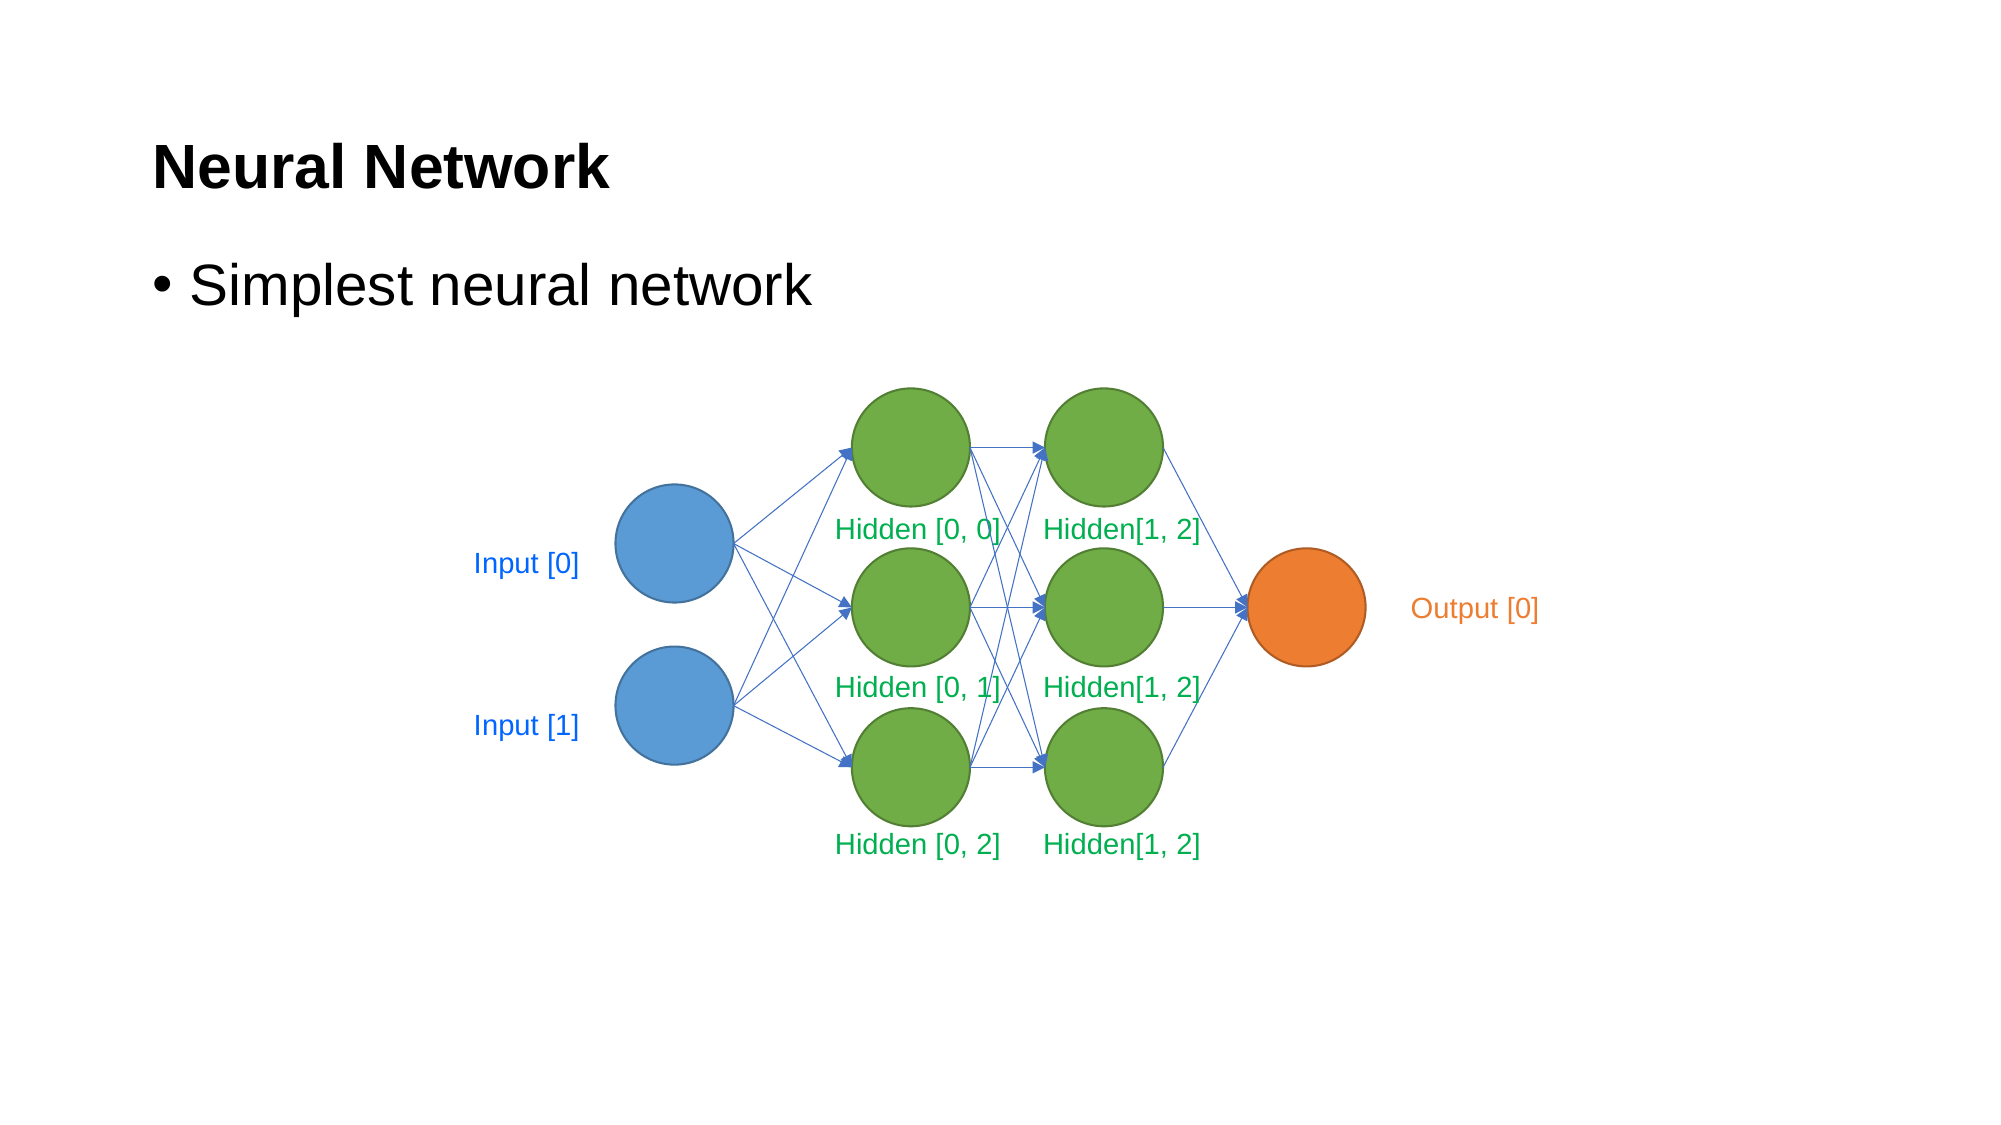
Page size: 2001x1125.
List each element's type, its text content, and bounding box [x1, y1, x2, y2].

text_box Hidden [0, 1] [852, 660, 970, 711]
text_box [1162, 447, 1248, 608]
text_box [733, 607, 852, 705]
text_box [614, 645, 733, 766]
text_box Hidden[1, 2] [1045, 502, 1162, 553]
text_box [850, 387, 972, 508]
text_box Output [0] [1395, 582, 1555, 632]
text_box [733, 705, 852, 768]
text_box Input [1] [459, 699, 668, 749]
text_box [1162, 608, 1248, 768]
text_box [1248, 547, 1367, 668]
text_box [733, 447, 852, 607]
text_box Hidden[1, 2] [1028, 817, 1225, 868]
text_box Hidden [0, 2] [820, 817, 1025, 868]
title Neural Network [137, 59, 1863, 247]
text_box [970, 447, 1045, 607]
text_box Input [0] [459, 537, 668, 587]
text_box [852, 547, 970, 660]
text_box [1045, 553, 1162, 660]
text_box [614, 483, 733, 604]
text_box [970, 607, 1045, 767]
text_box Hidden[1, 2] [1045, 660, 1162, 711]
text_box [850, 711, 971, 817]
text_box [1043, 711, 1165, 817]
list Simplest neural network [137, 247, 1863, 552]
text_box [1043, 387, 1165, 502]
text_box Hidden [0, 0] [852, 502, 970, 553]
